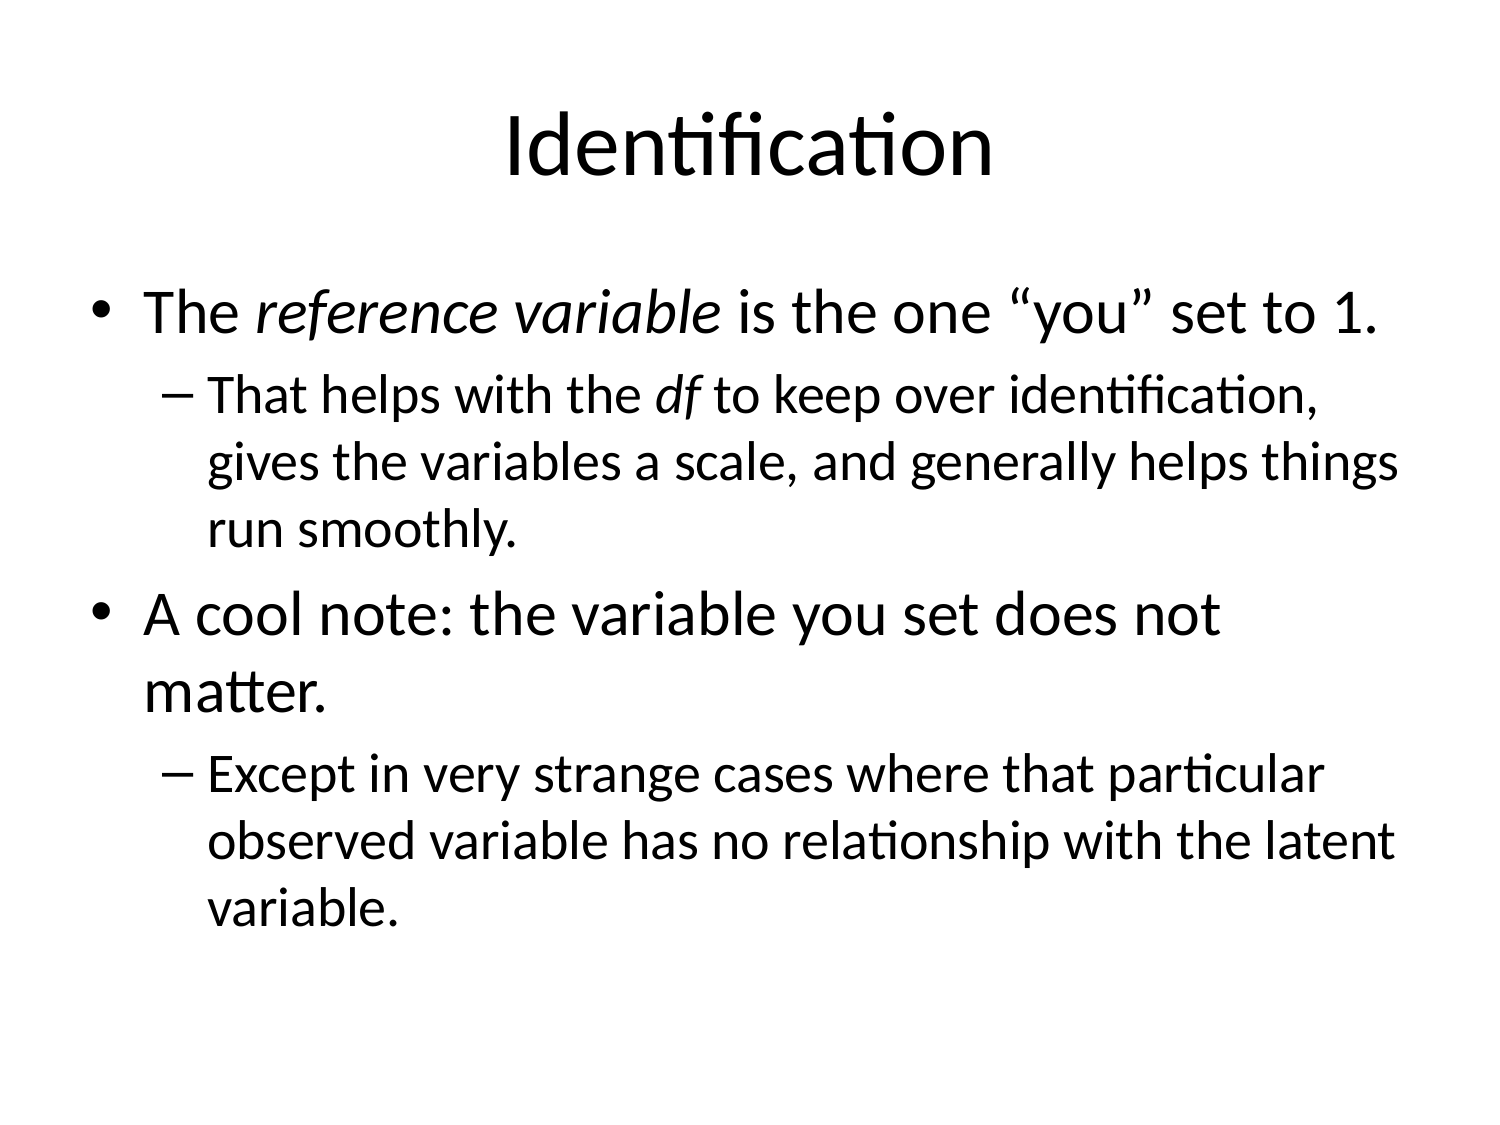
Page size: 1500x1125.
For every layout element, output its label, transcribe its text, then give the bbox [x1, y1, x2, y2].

title Identification [75, 45, 1425, 233]
list The reference variable is the one “you” set to 1. That helps with the df to keep over identification, gives the variables a scale, and generally helps things run smoothly. A cool note: the variable you set does not matter. Except in very strange cases where that particular observed variable has no relationship with the latent variable. [75, 262, 1425, 1005]
